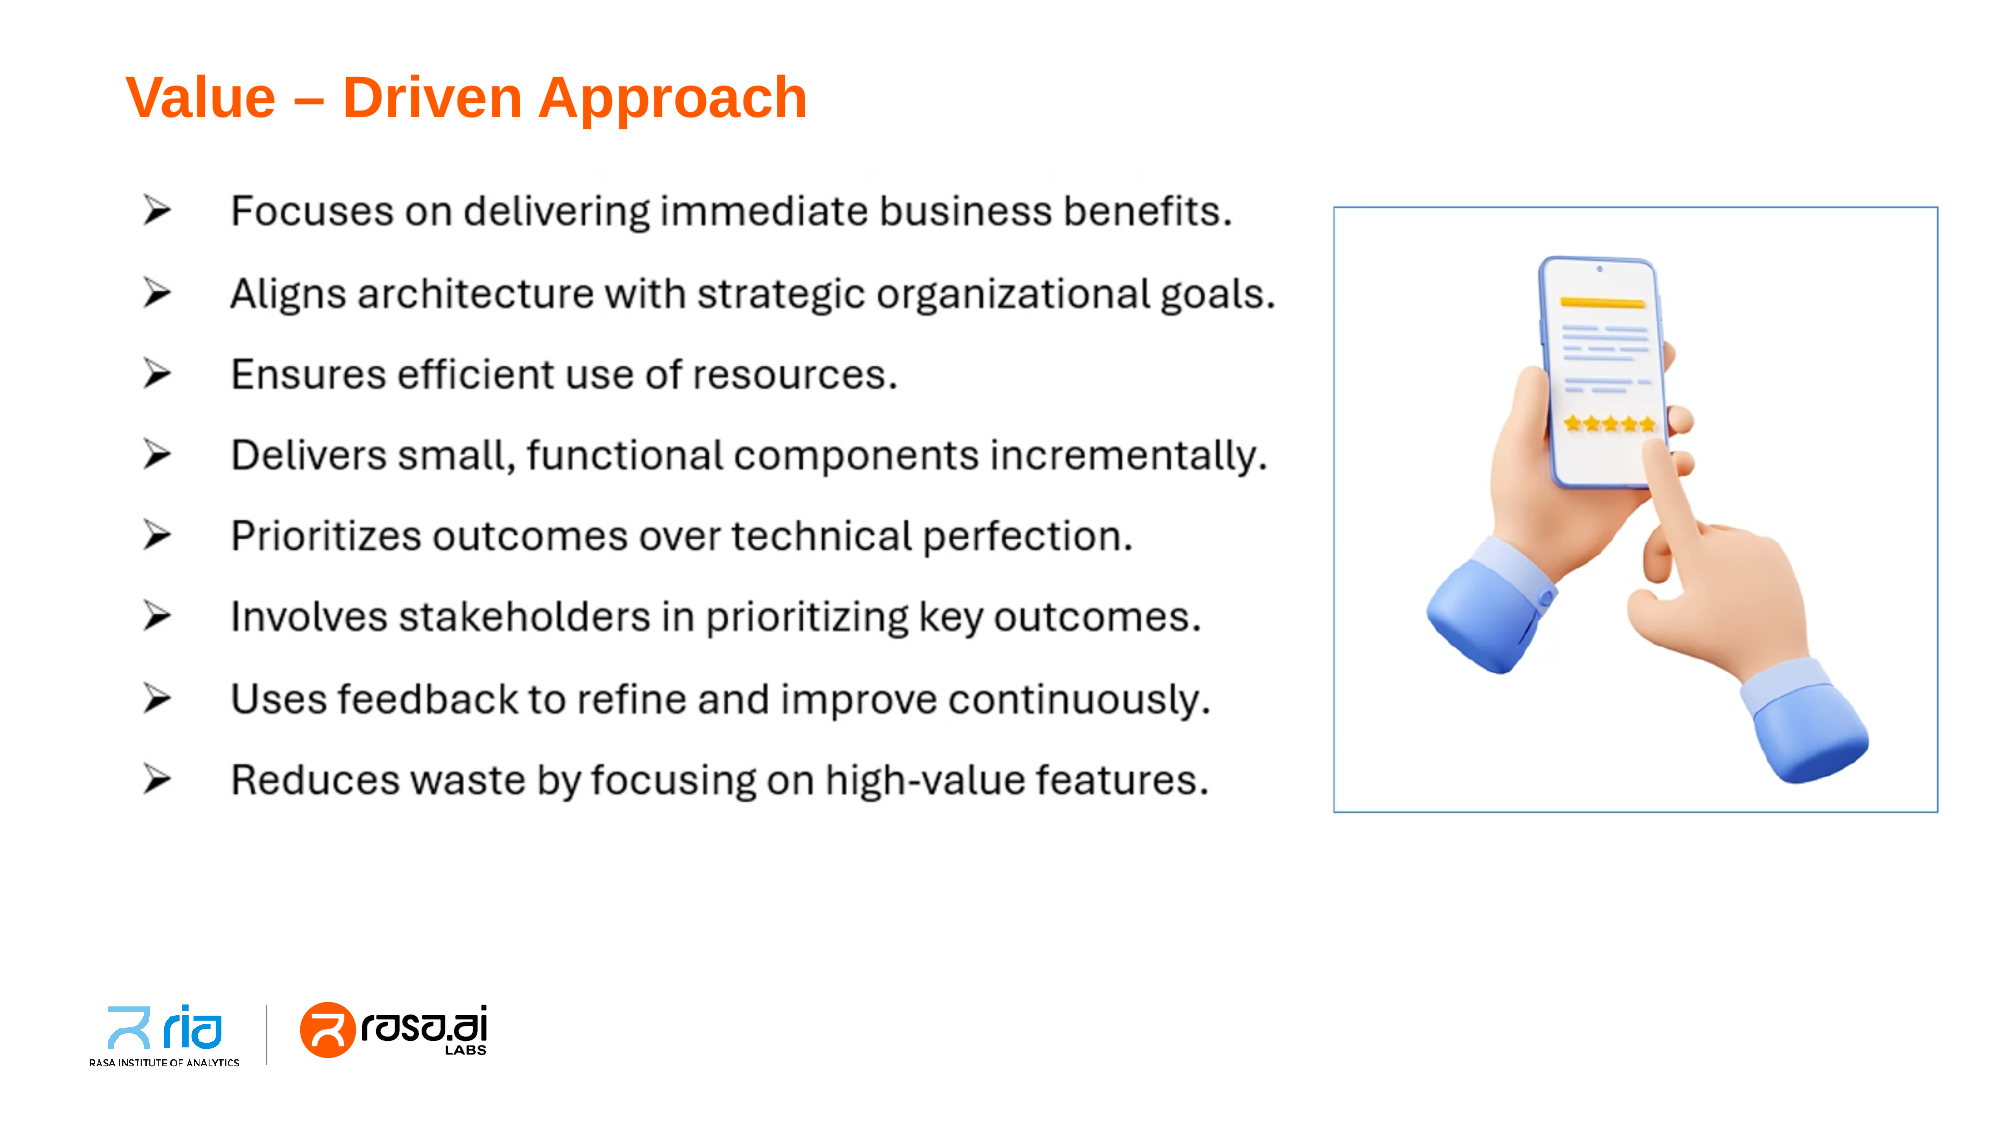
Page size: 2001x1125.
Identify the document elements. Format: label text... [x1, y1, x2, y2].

title Value – Driven Approach [125, 59, 1791, 131]
picture [121, 166, 1295, 858]
picture [78, 992, 250, 1078]
picture [1320, 192, 1945, 816]
